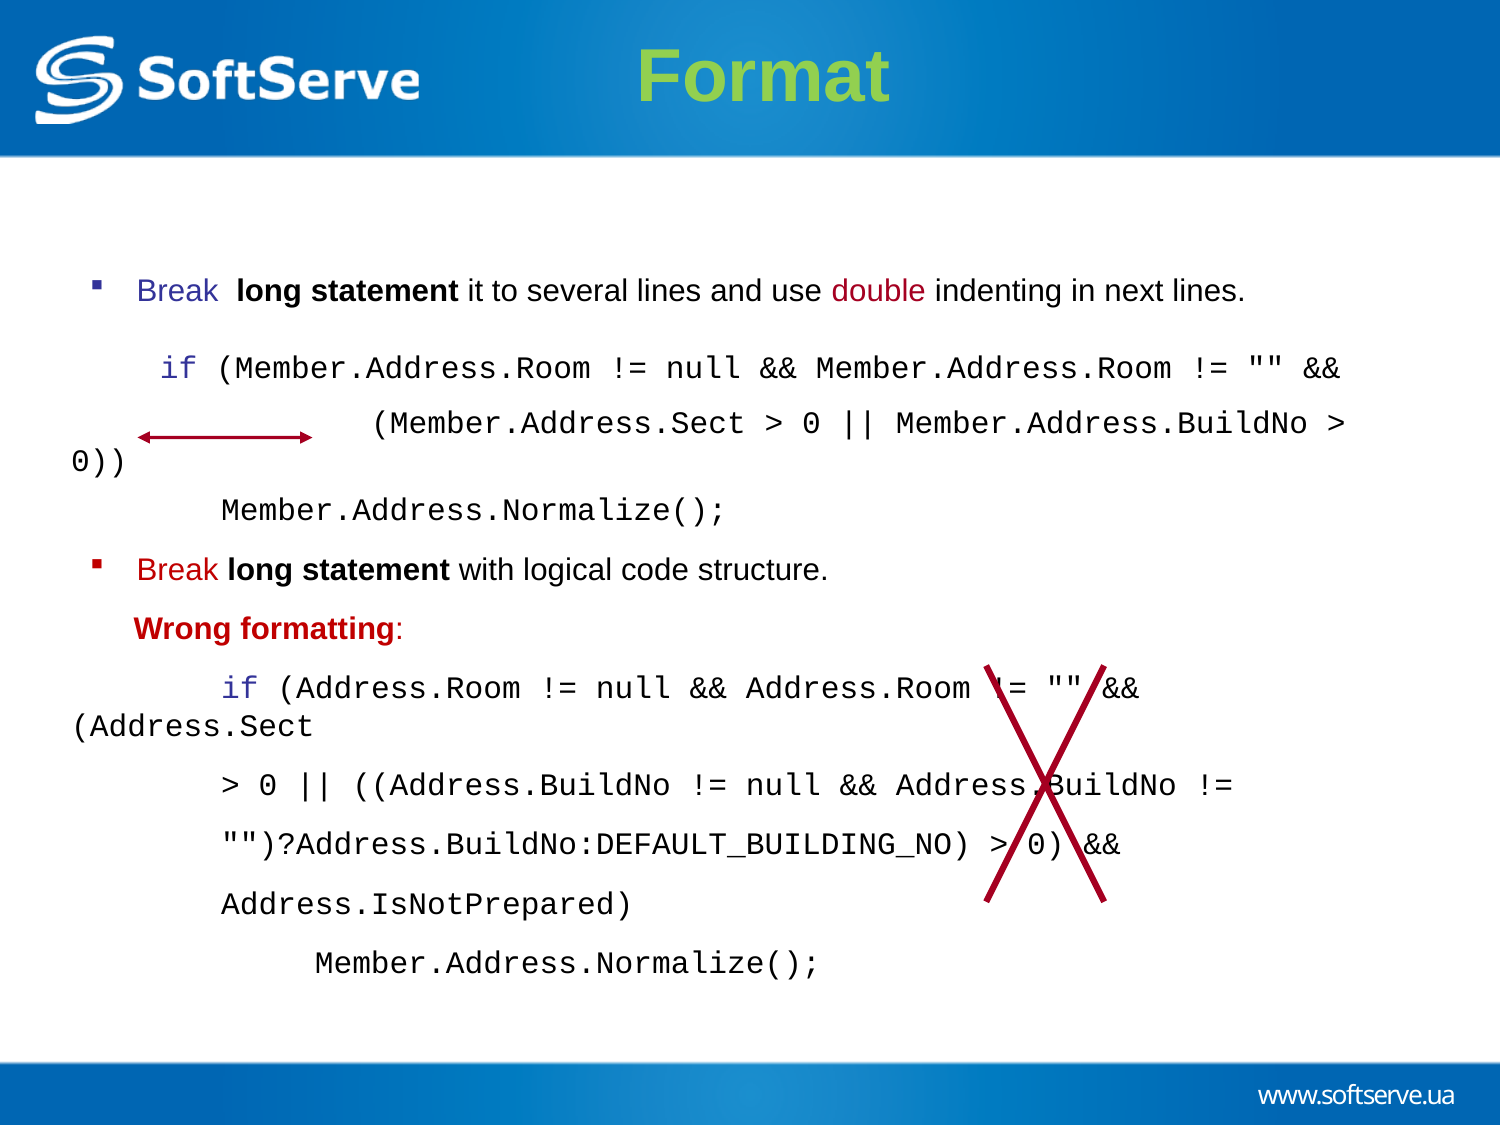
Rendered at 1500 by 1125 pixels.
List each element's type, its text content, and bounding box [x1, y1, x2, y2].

text_box [137, 431, 313, 444]
text_box Break long statement it to several lines and use double indenting in next lines. if (Member.Address.Room != null && Member.Address.Room != "" && (Member.Address.Sect > 0 || Member.Address.BuildNo > 0)) Member.Address.Normalize(); Break long statement with logical code structure. Wrong formatting: if (Address.Room != null && Address.Room != "" && (Address.Sect > 0 || ((Address.BuildNo != null && Address.BuildNo != "")?Address.BuildNo:DEFAULT_BUILDING_NO) > 0) && Address.IsNotPrepared) Member.Address.Normalize(); [0, 262, 1400, 1005]
text_box Format [88, 19, 1439, 207]
picture [0, 0, 1500, 1125]
